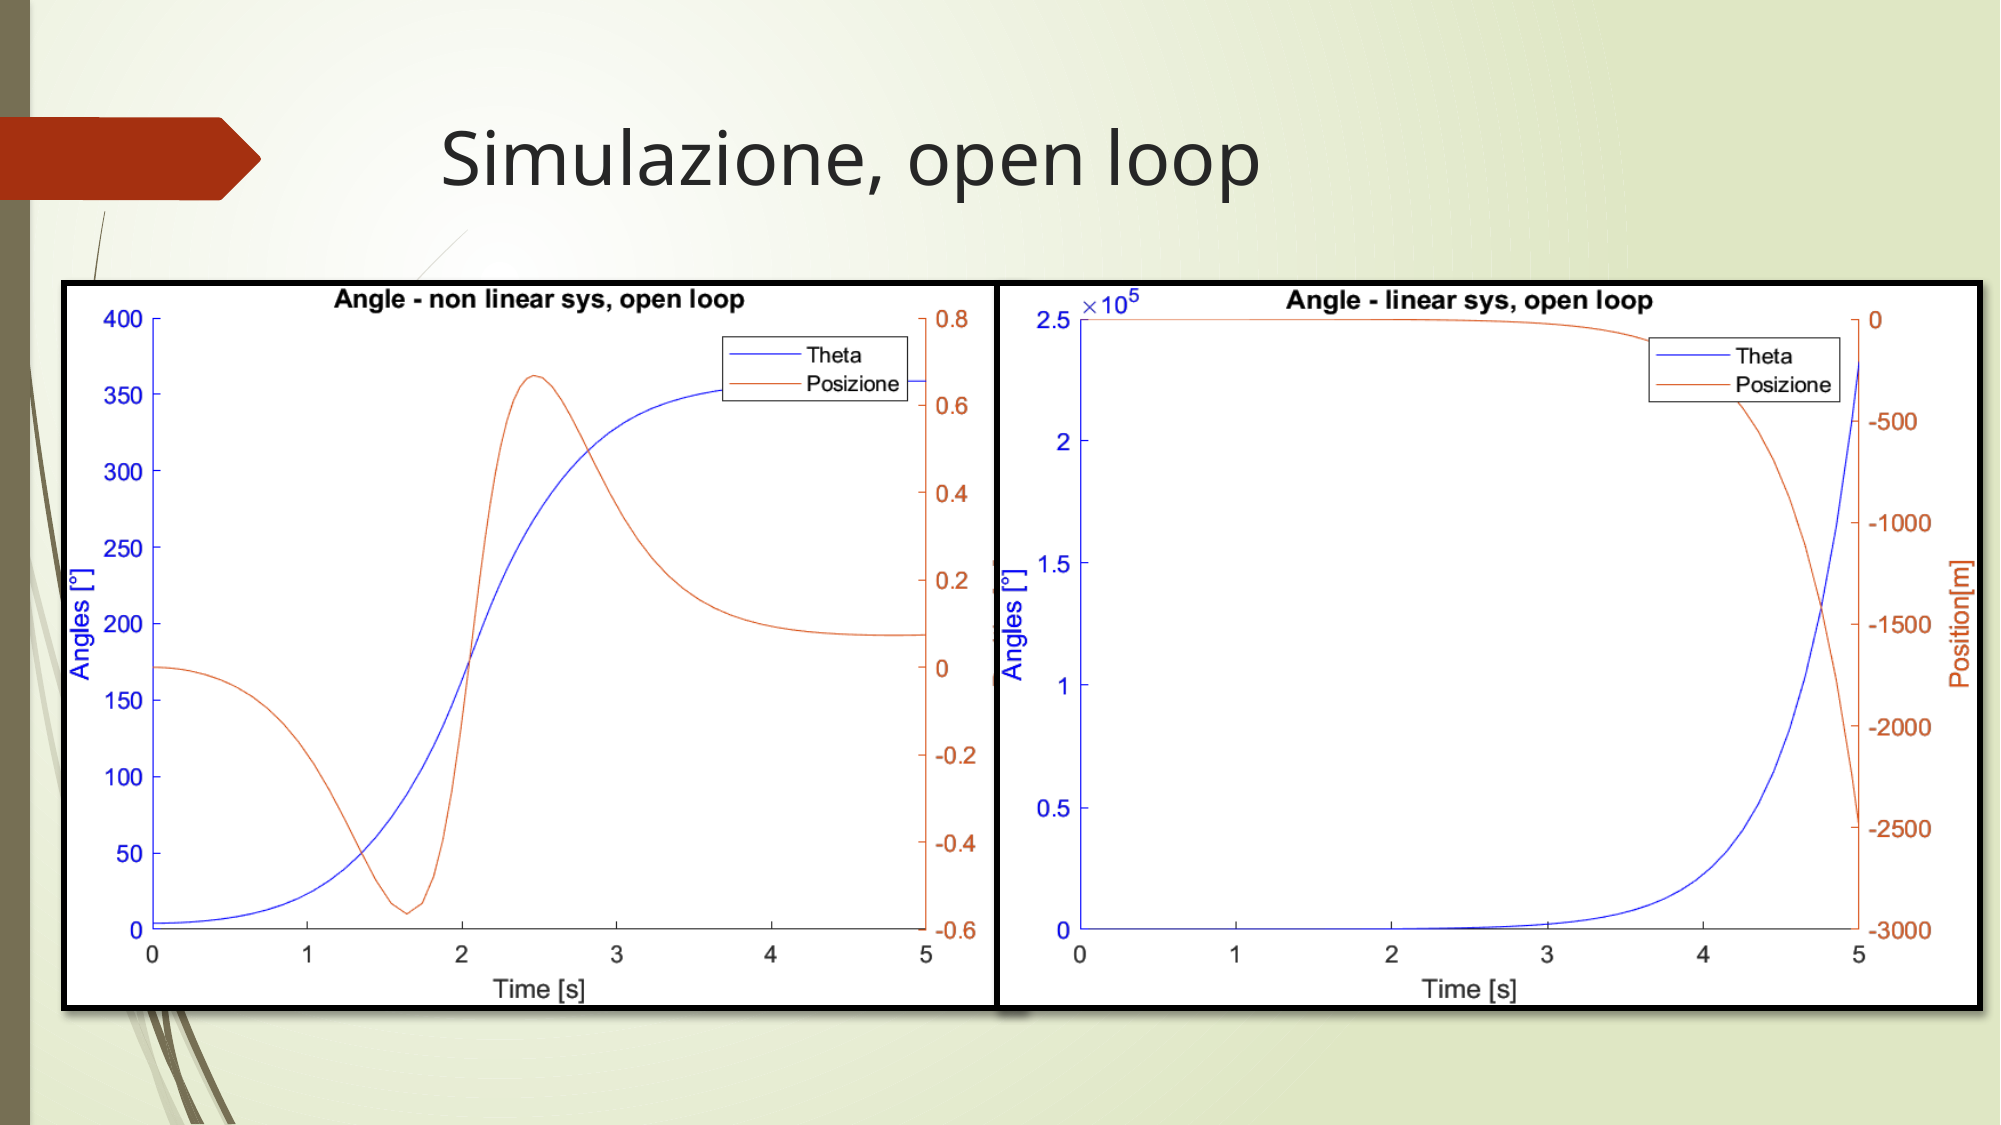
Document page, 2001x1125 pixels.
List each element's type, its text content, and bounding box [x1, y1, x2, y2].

title Simulazione, open loop [425, 102, 1888, 279]
picture [66, 286, 1977, 1006]
